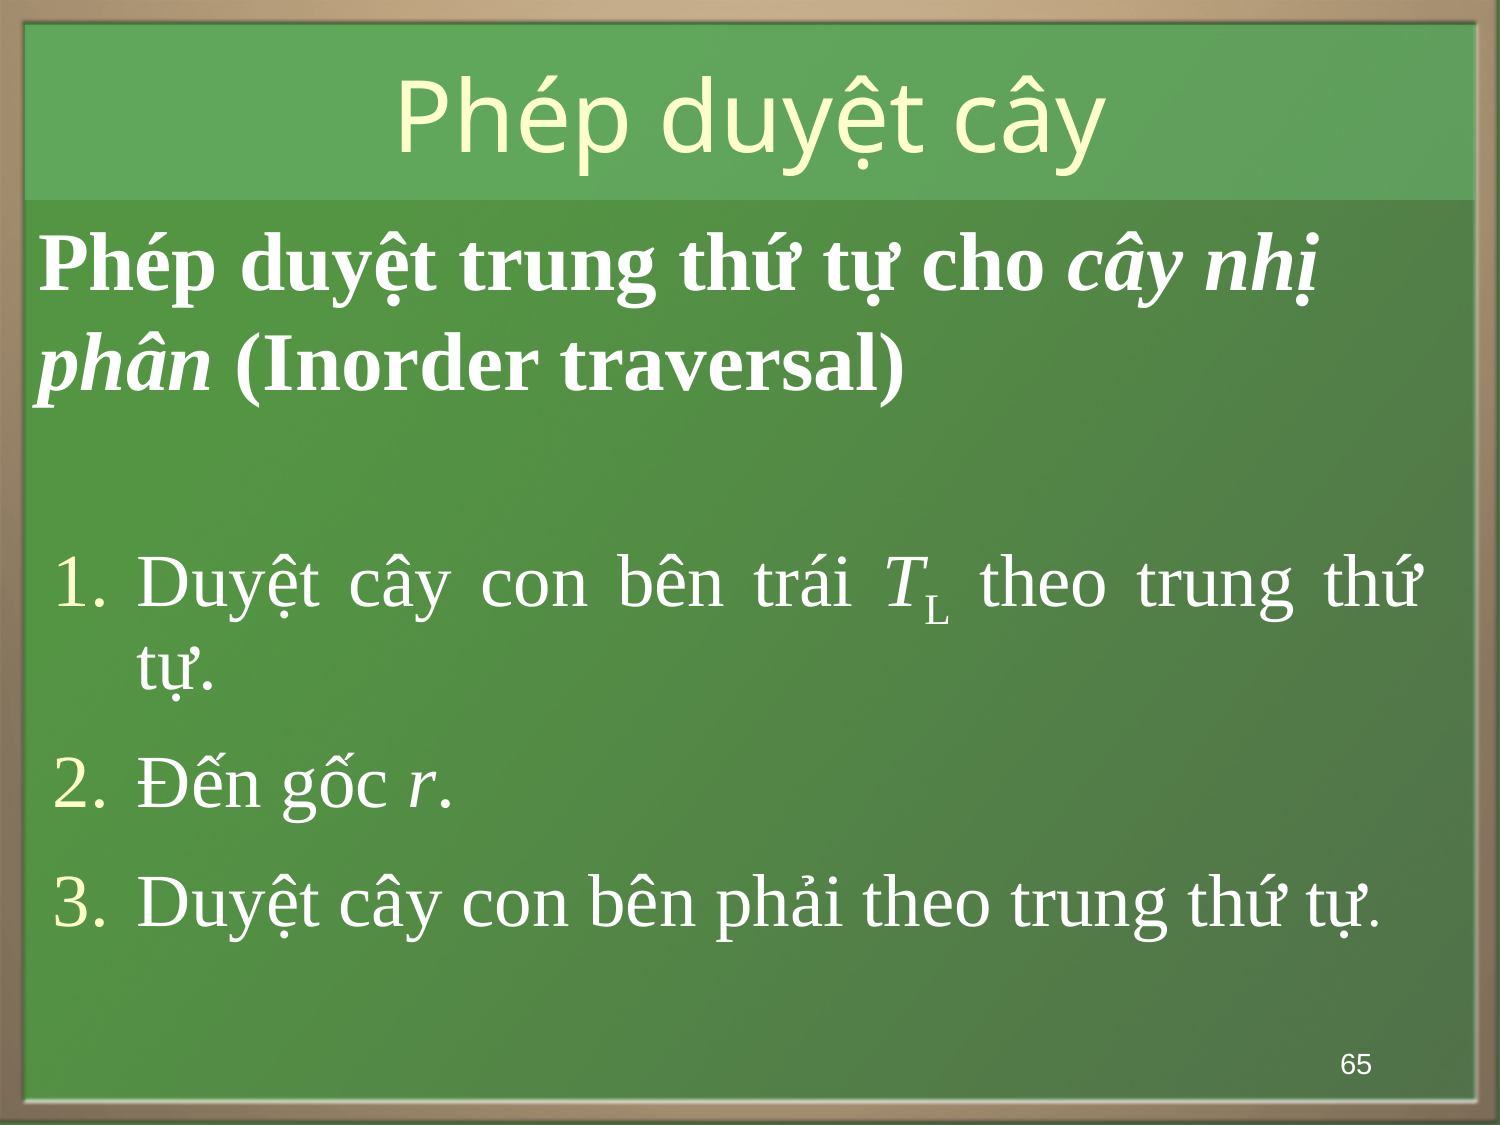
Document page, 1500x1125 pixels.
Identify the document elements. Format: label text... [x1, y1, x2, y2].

list Duyệt cây con bên trái TL theo trung thứ tự. Đến gốc r. Duyệt cây con bên phải theo trung thứ tự. [37, 524, 1438, 1051]
text_box Phép duyệt trung thứ tự cho cây nhị phân (Inorder traversal) [23, 199, 1500, 415]
slide_number 65 [1325, 1037, 1500, 1098]
title Phép duyệt cây [24, 24, 1476, 199]
